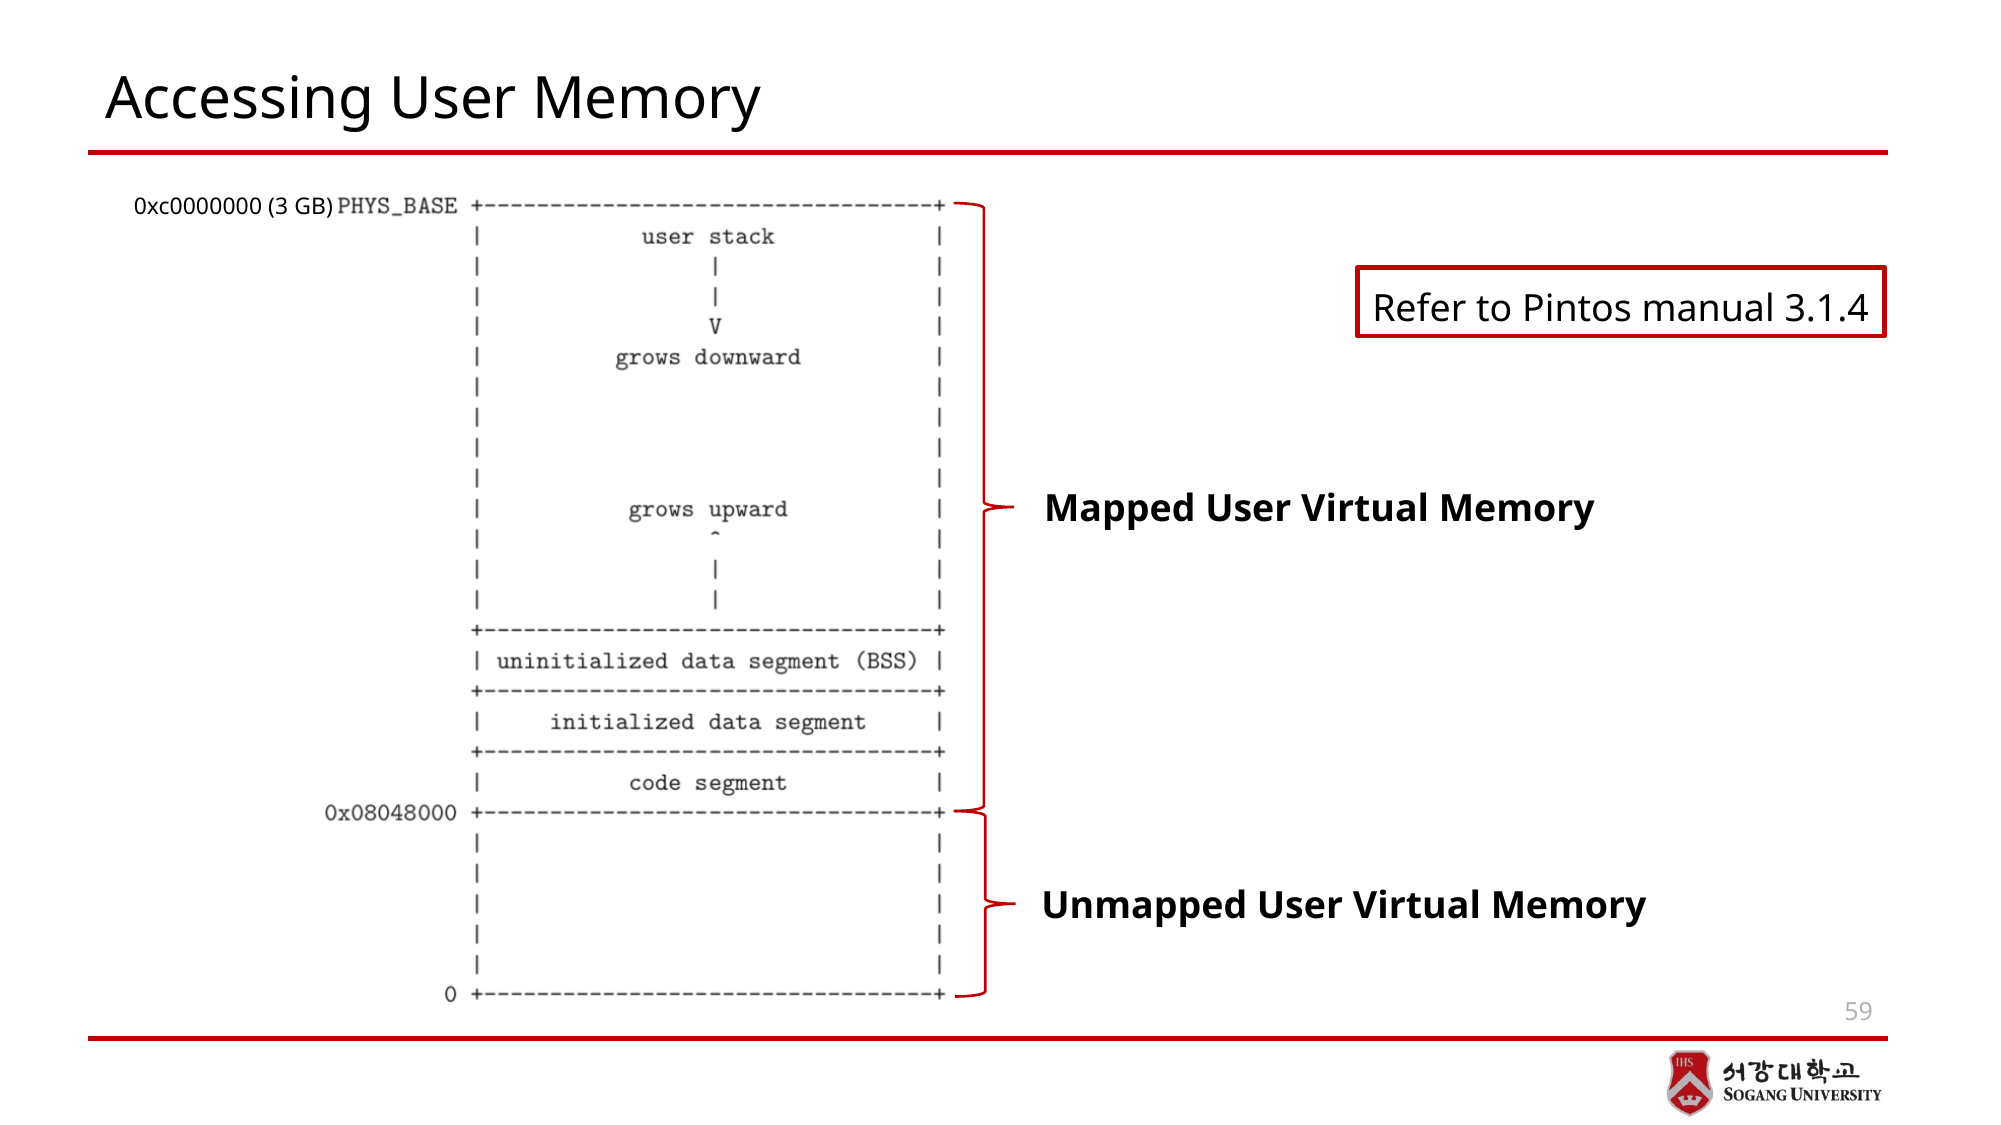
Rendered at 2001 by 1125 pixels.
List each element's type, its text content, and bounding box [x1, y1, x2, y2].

text_box 0xc0000000 (3 GB) [119, 184, 349, 227]
text_box Refer to Pintos manual 3.1.4 [1357, 267, 1885, 337]
slide_number 59 [1814, 982, 1888, 1043]
picture [1659, 1049, 1888, 1117]
title Accessing User Memory [91, 61, 1817, 141]
text_box Mapped User Virtual Memory [1029, 476, 1610, 537]
picture [310, 187, 957, 1008]
text_box Unmapped User Virtual Memory [1026, 873, 1662, 934]
text_box [957, 202, 1015, 811]
text_box [957, 810, 1016, 998]
